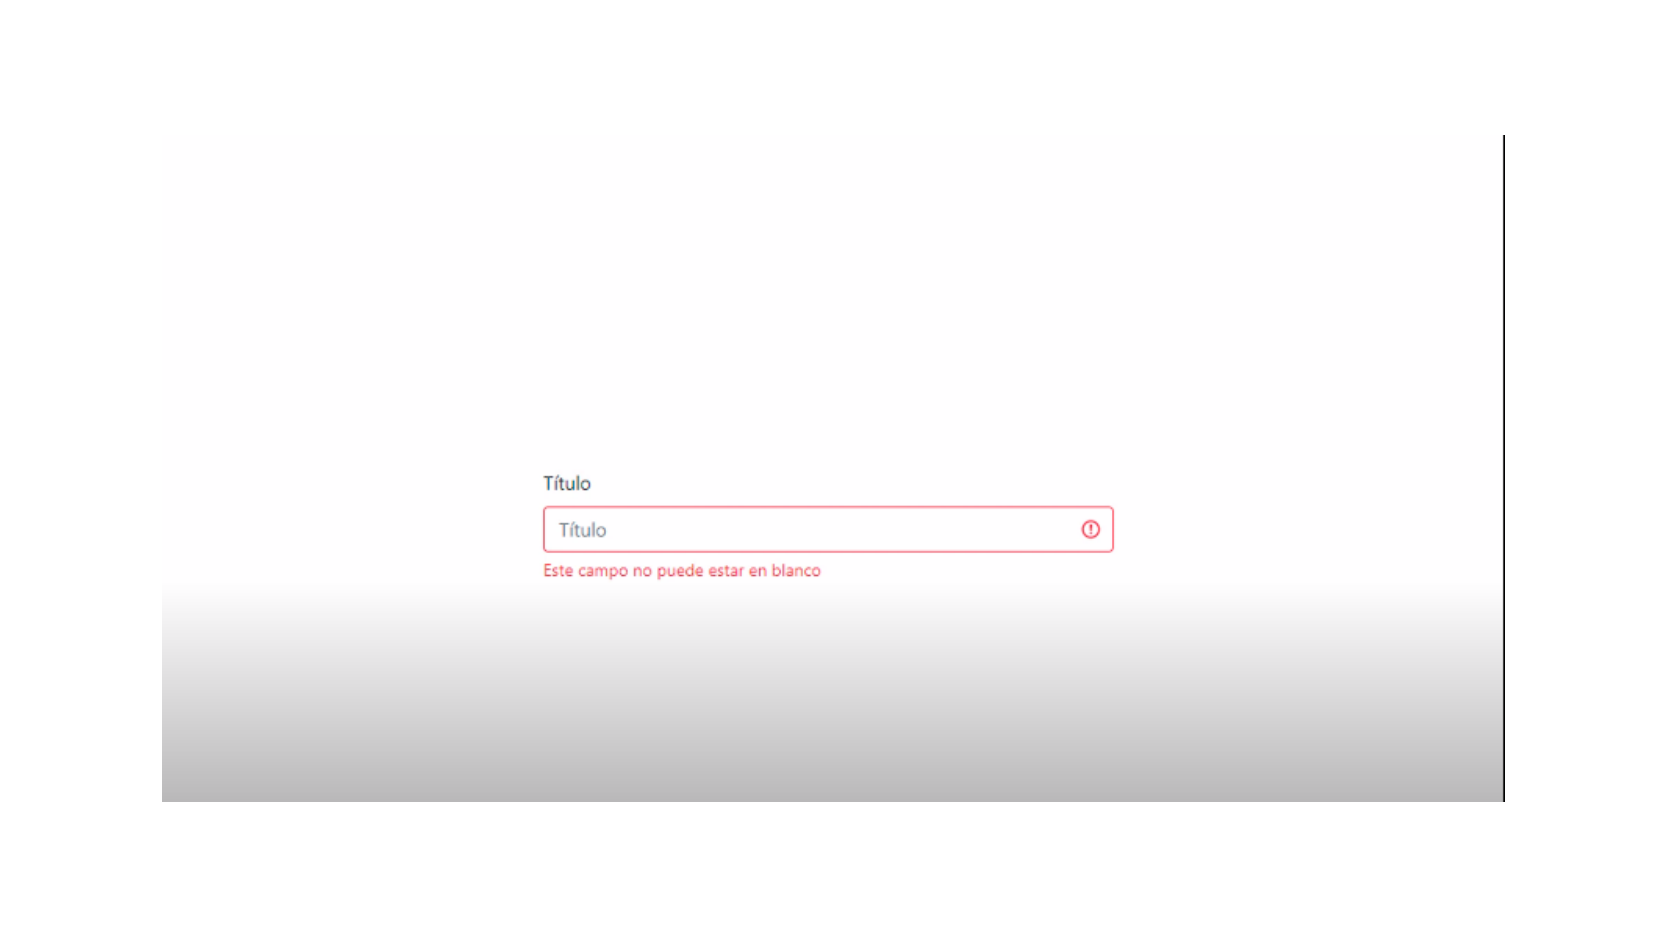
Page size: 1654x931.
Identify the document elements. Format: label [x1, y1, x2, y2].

picture [162, 135, 1506, 802]
